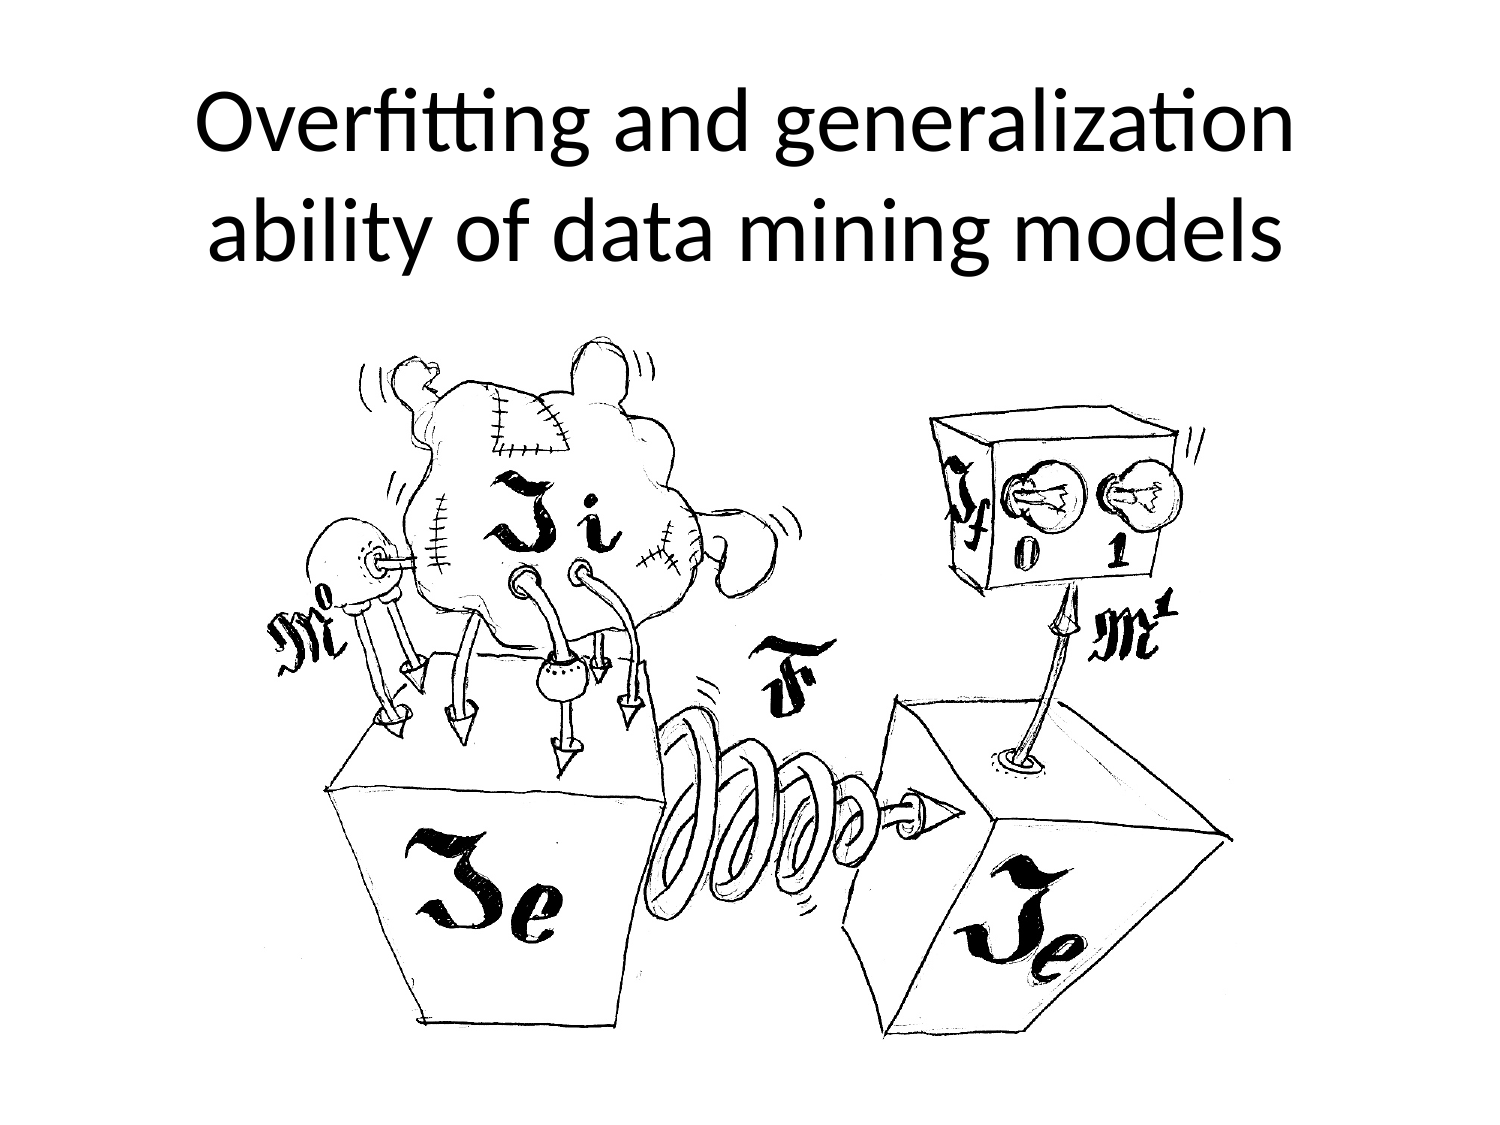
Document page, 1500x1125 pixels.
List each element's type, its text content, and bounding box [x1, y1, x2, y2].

title Overfitting and generalization ability of data mining models [105, 35, 1388, 305]
picture [254, 333, 1243, 1055]
